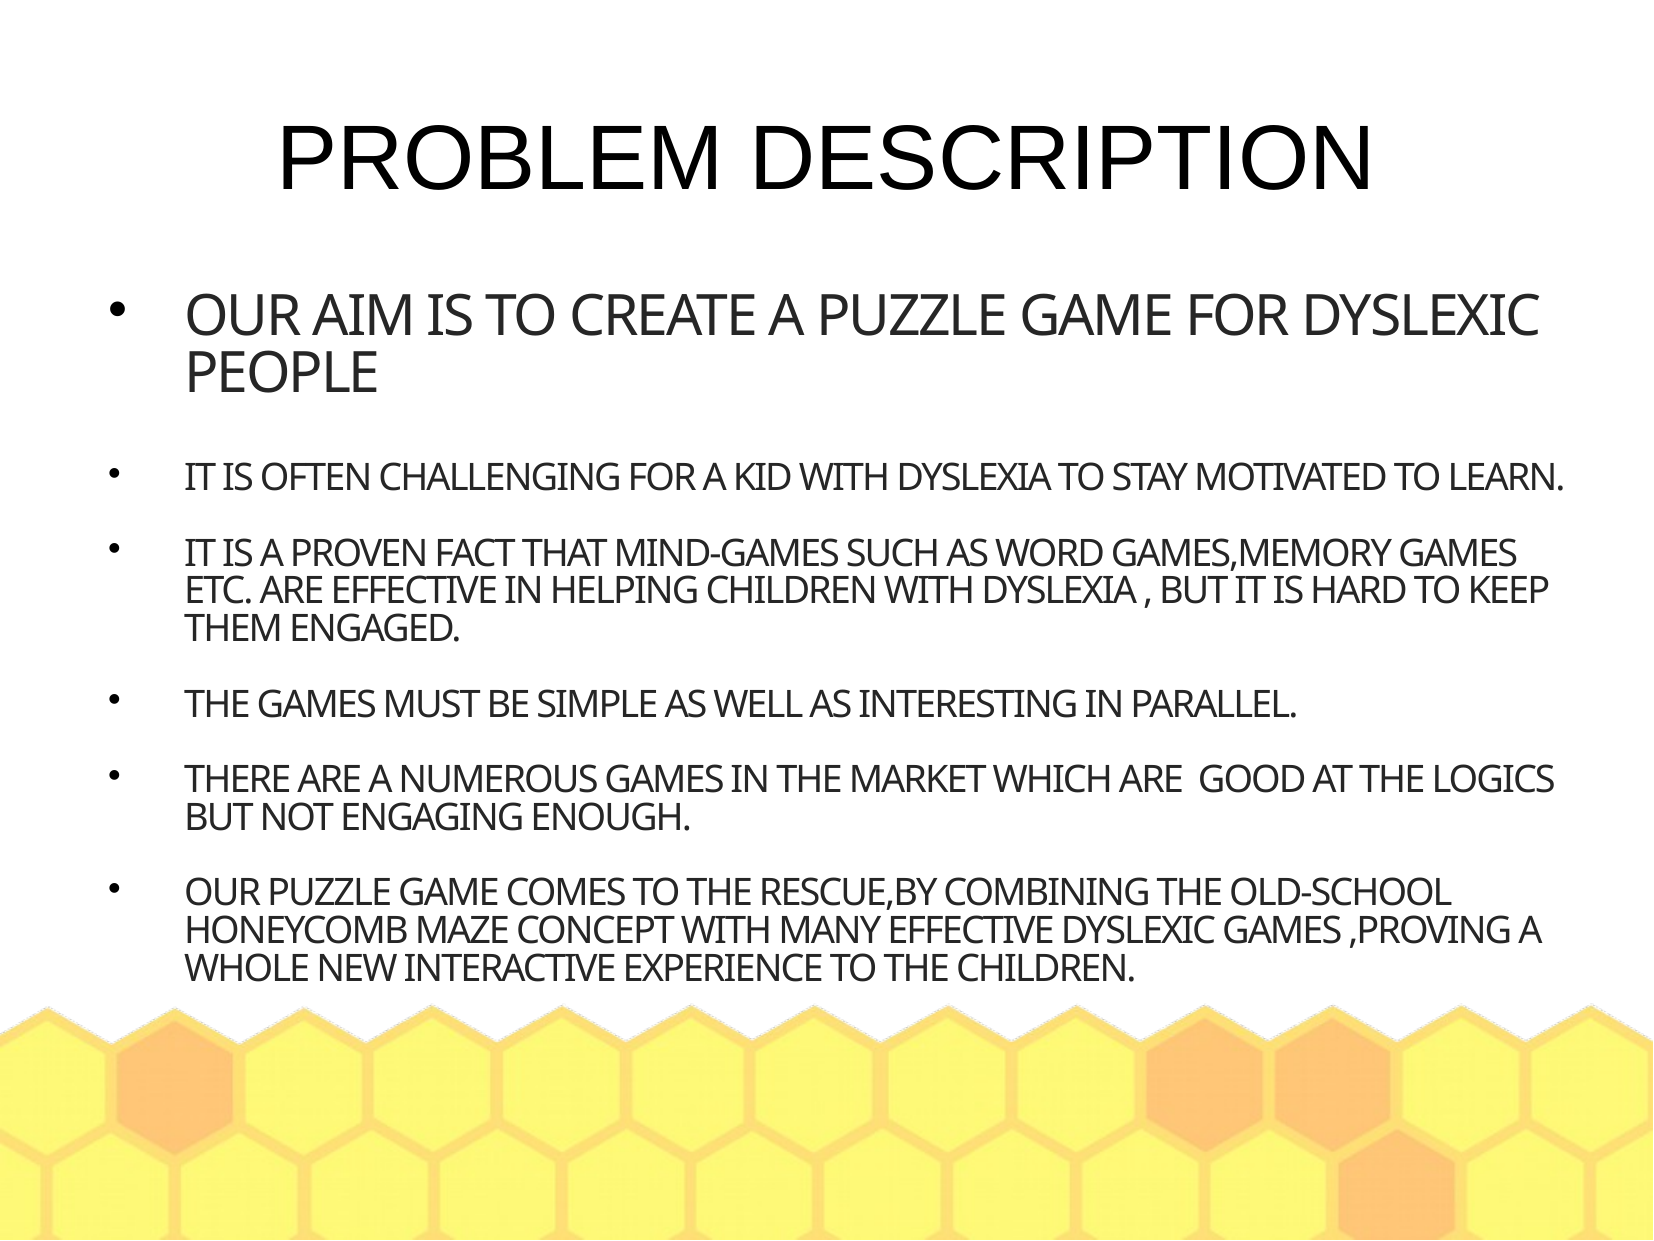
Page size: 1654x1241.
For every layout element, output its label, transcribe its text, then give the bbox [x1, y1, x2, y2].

picture [0, 1001, 1653, 1240]
text_box PROBLEM DESCRIPTION [82, 49, 1571, 257]
text_box Our Aim is to create a puzzle game for dyslexic people it is often challenging for a kid with dyslexia to stay motivated to learn. It is a proven fact that mind-games such as word games,memory games etc. are effective in helping children with dyslexia , but it is hard to keep them engaged. The games must be simple as well as interesting in parallel. There are a numerous games in the market which are good at the logics but not engaging enough. Our puzzle game comes to the rescue,by combining the old-school honeycomb maze concept with many effective dyslexic games ,proving a whole new interactive experience to the children. [82, 290, 1571, 1010]
